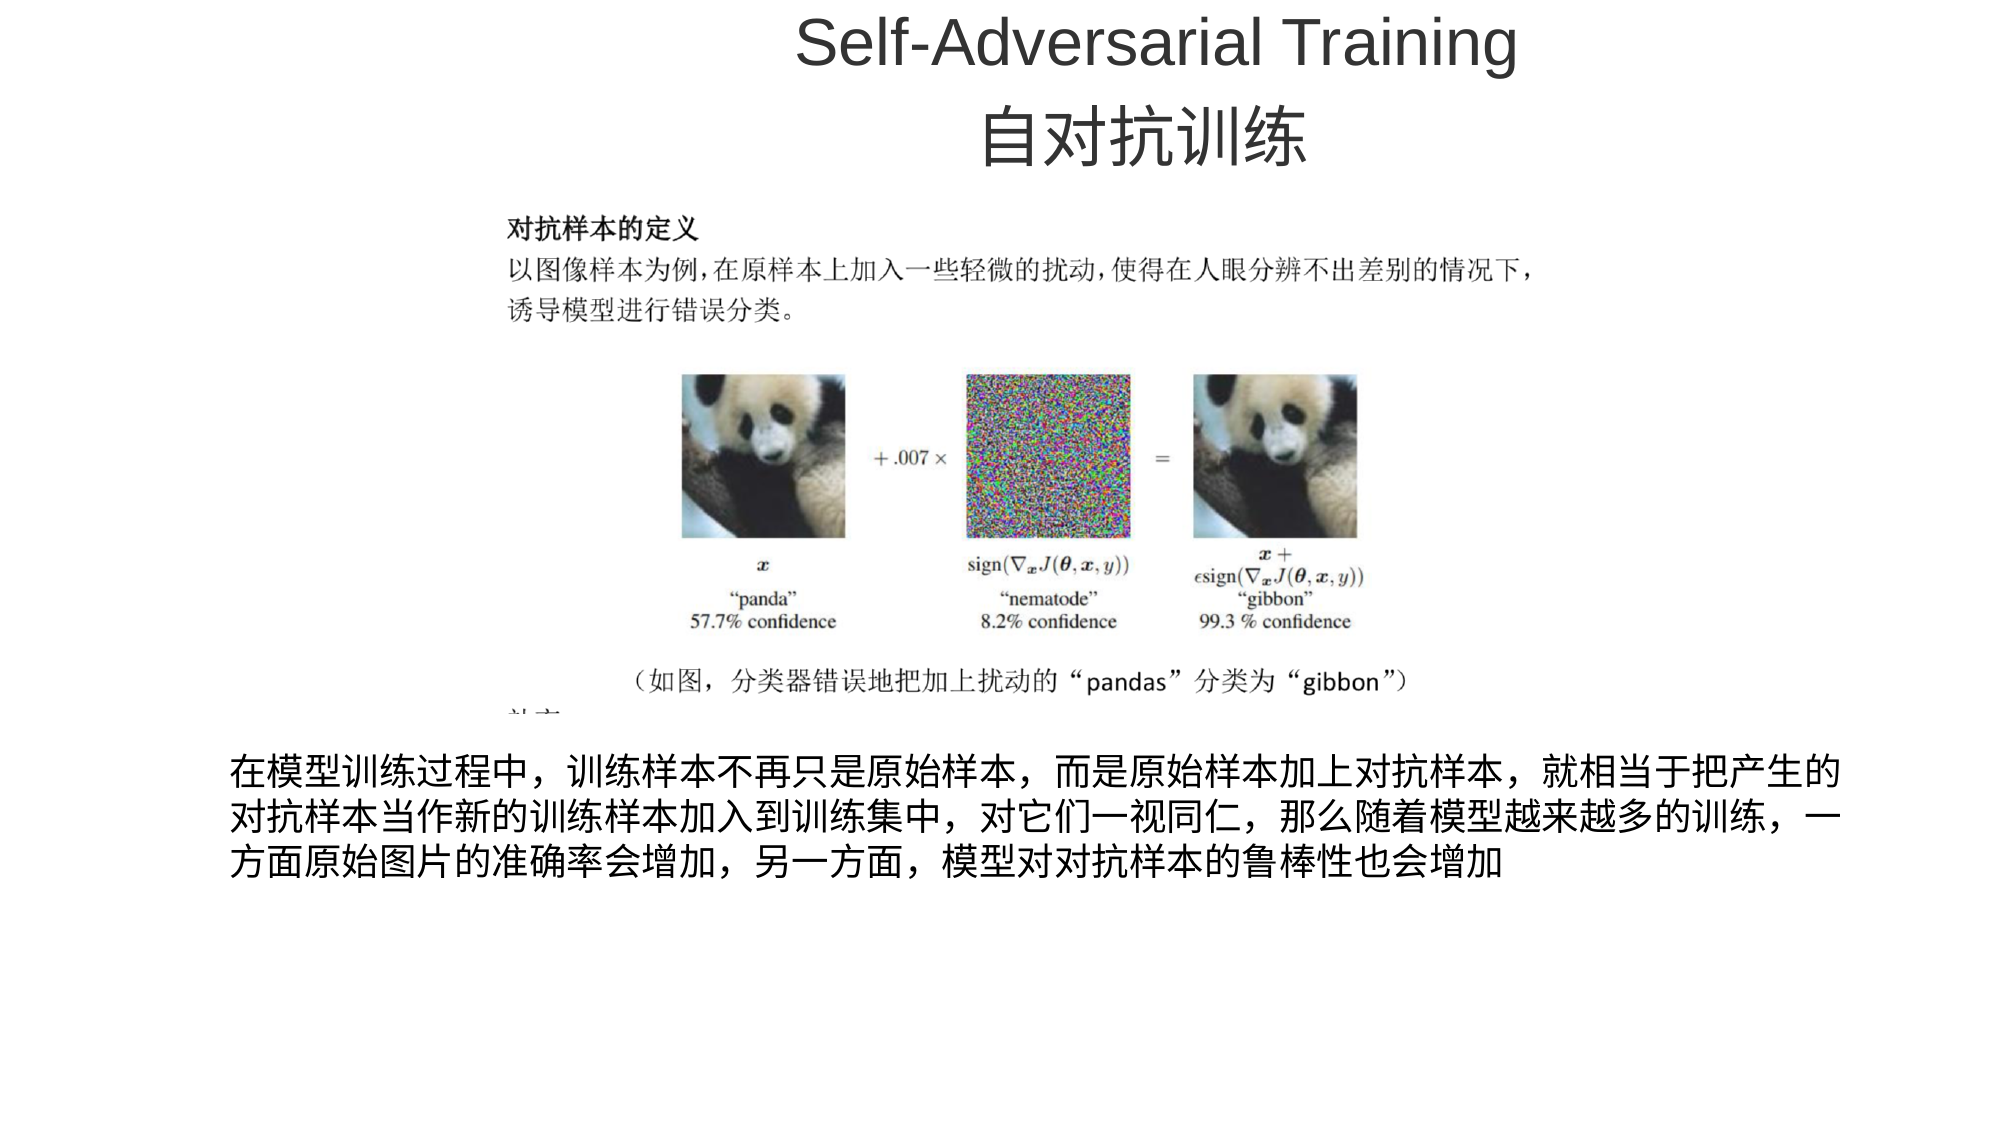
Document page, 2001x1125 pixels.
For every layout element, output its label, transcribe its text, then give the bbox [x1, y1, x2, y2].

text_box 在模型训练过程中，训练样本不再只是原始样本，而是原始样本加上对抗样本，就相当于把产生的对抗样本当作新的训练样本加入到训练集中，对它们一视同仁，那么随着模型越来越多的训练，一方面原始图片的准确率会增加，另一方面，模型对对抗样本的鲁棒性也会增加 [214, 740, 1859, 891]
picture [487, 200, 1586, 714]
text_box Self-Adversarial Training 自对抗训练 [788, 0, 1527, 181]
